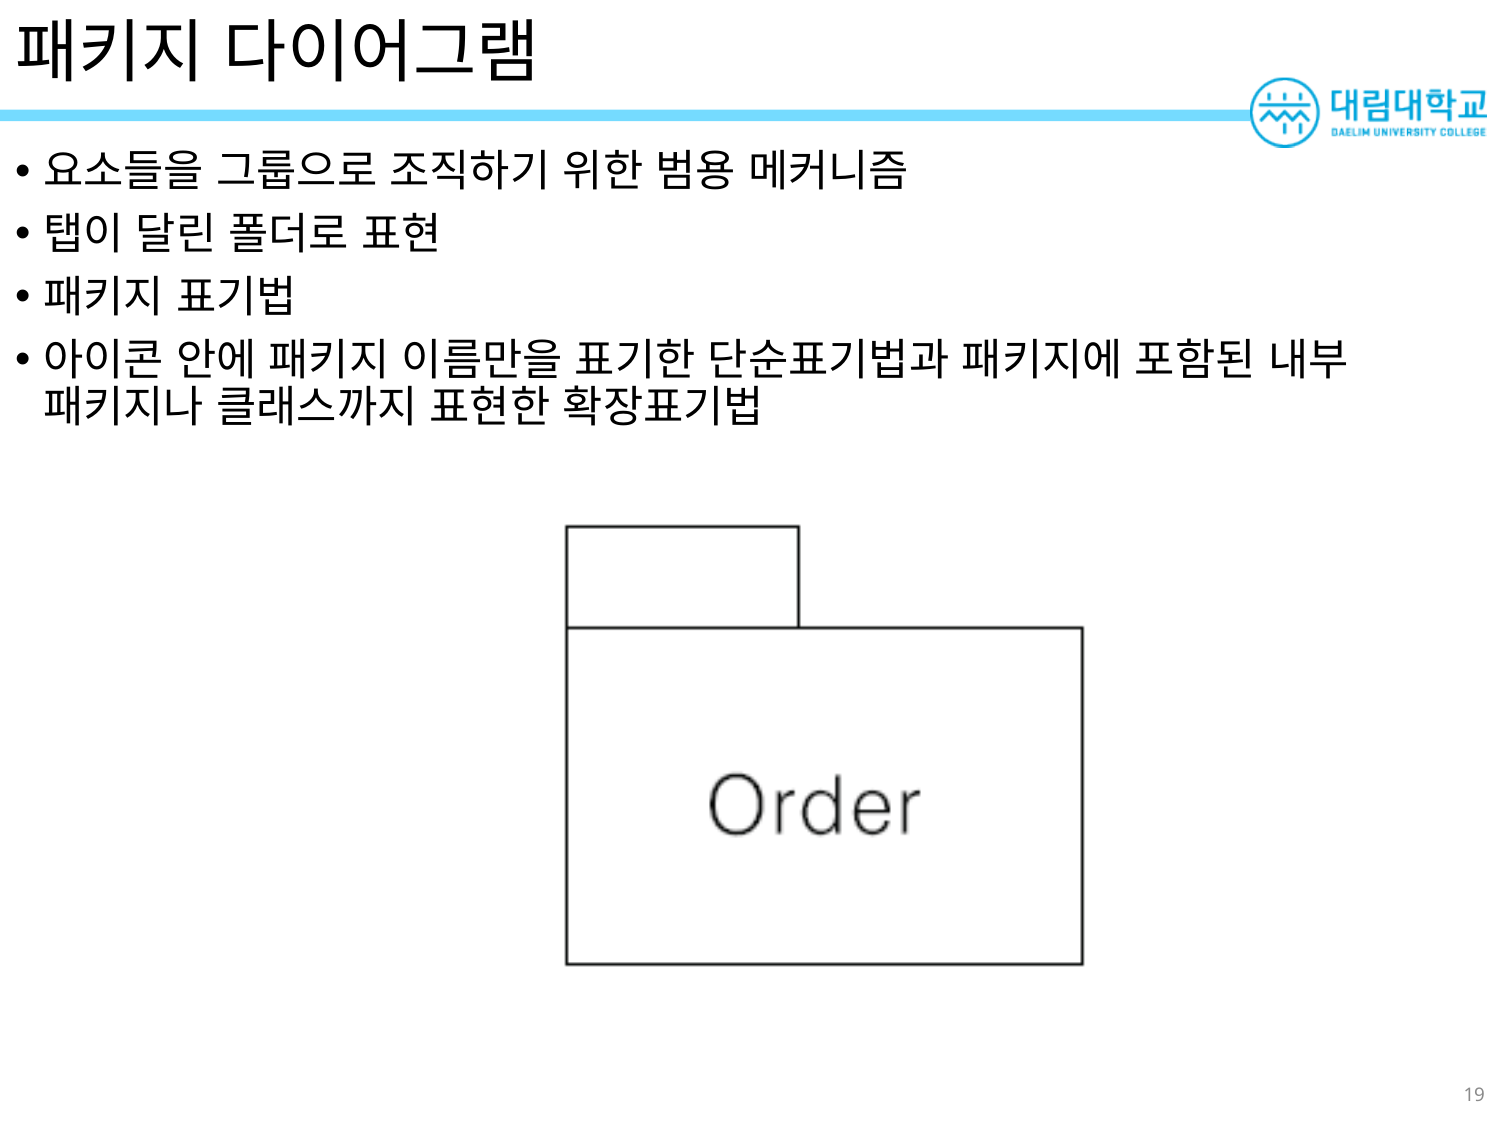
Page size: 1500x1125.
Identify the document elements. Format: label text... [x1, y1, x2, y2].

list 요소들을 그룹으로 조직하기 위한 범용 메커니즘 탭이 달린 폴더로 표현 패키지 표기법 아이콘 안에 패키지 이름만을 표기한 단순표기법과 패키지에 포함된 내부 패키지나 클래스까지 표현한 확장표기법 [0, 141, 1500, 1070]
title 패키지 다이어그램 [0, 0, 1500, 108]
picture [1476, 108, 1487, 115]
picture [1250, 108, 1487, 141]
picture [558, 518, 1090, 973]
slide_number 19 [1162, 1065, 1500, 1125]
